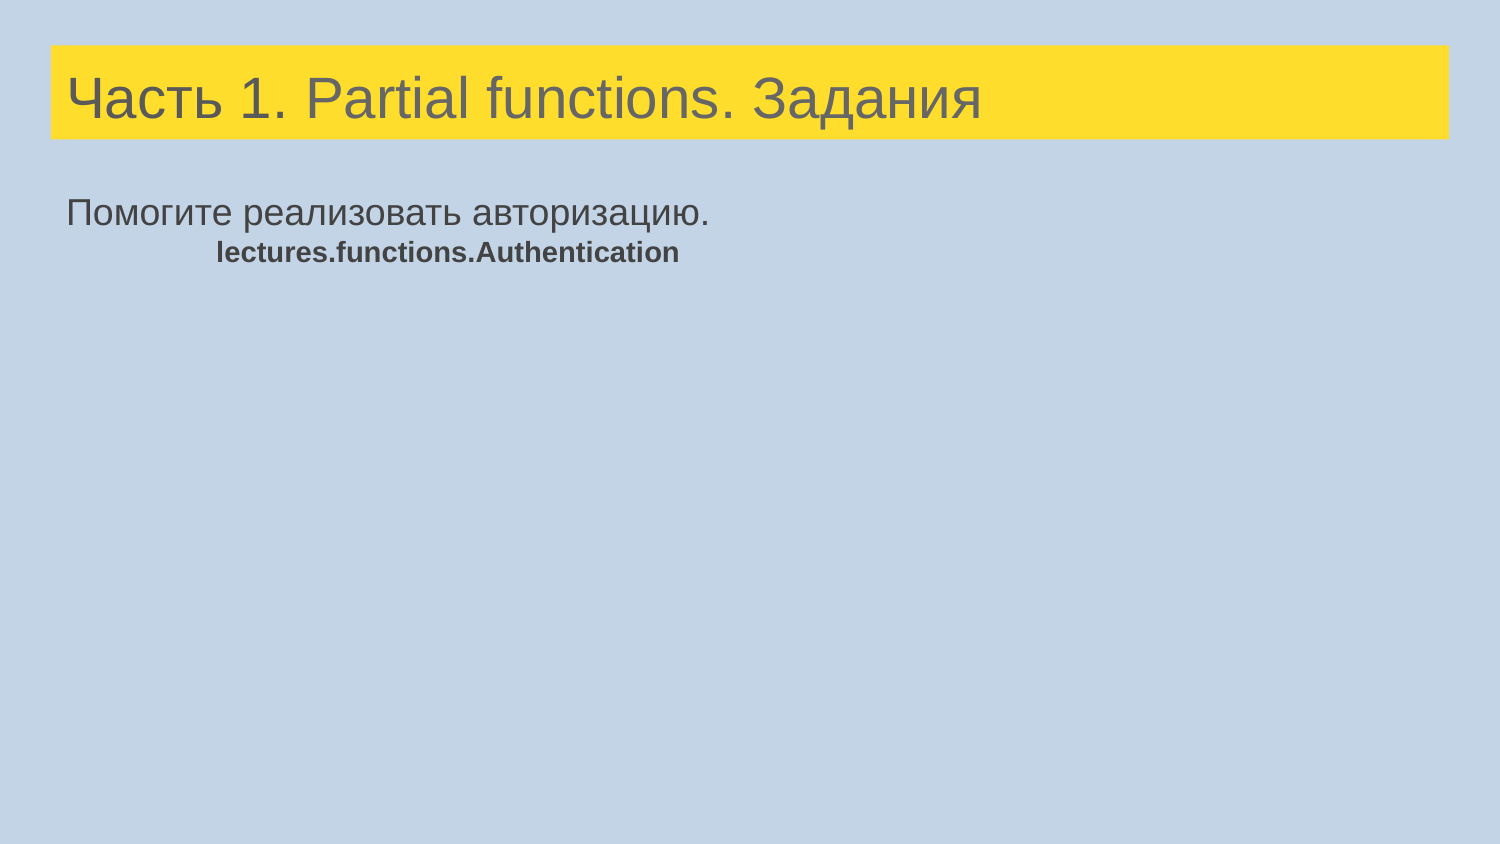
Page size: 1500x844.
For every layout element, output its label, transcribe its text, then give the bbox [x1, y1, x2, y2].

title Часть 1. Partial functions. Задания [51, 45, 1449, 140]
text_box Помогите реализовать авторизацию. lectures.functions.Authentication [51, 172, 1449, 838]
